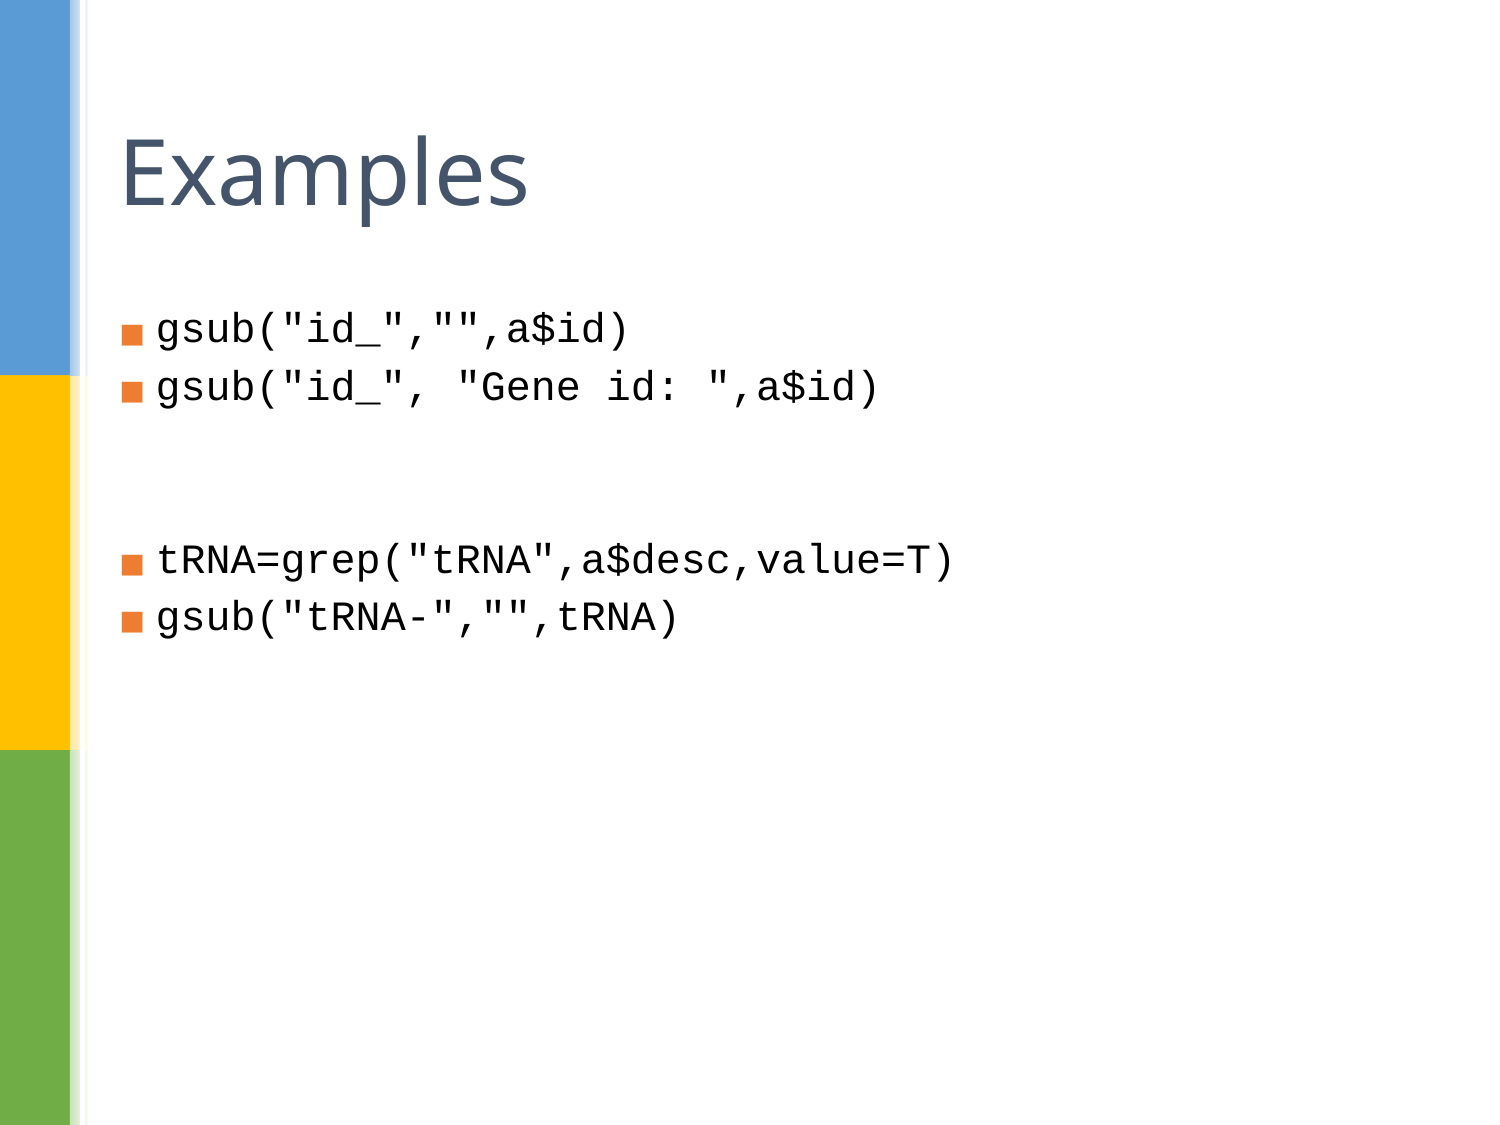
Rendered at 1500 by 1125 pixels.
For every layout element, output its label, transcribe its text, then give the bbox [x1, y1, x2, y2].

title Examples [103, 59, 1397, 278]
list gsub("id_","",a$id) gsub("id_", "Gene id: ",a$id) tRNA=grep("tRNA",a$desc,value=T) gsub("tRNA-","",tRNA) [103, 299, 1397, 1014]
